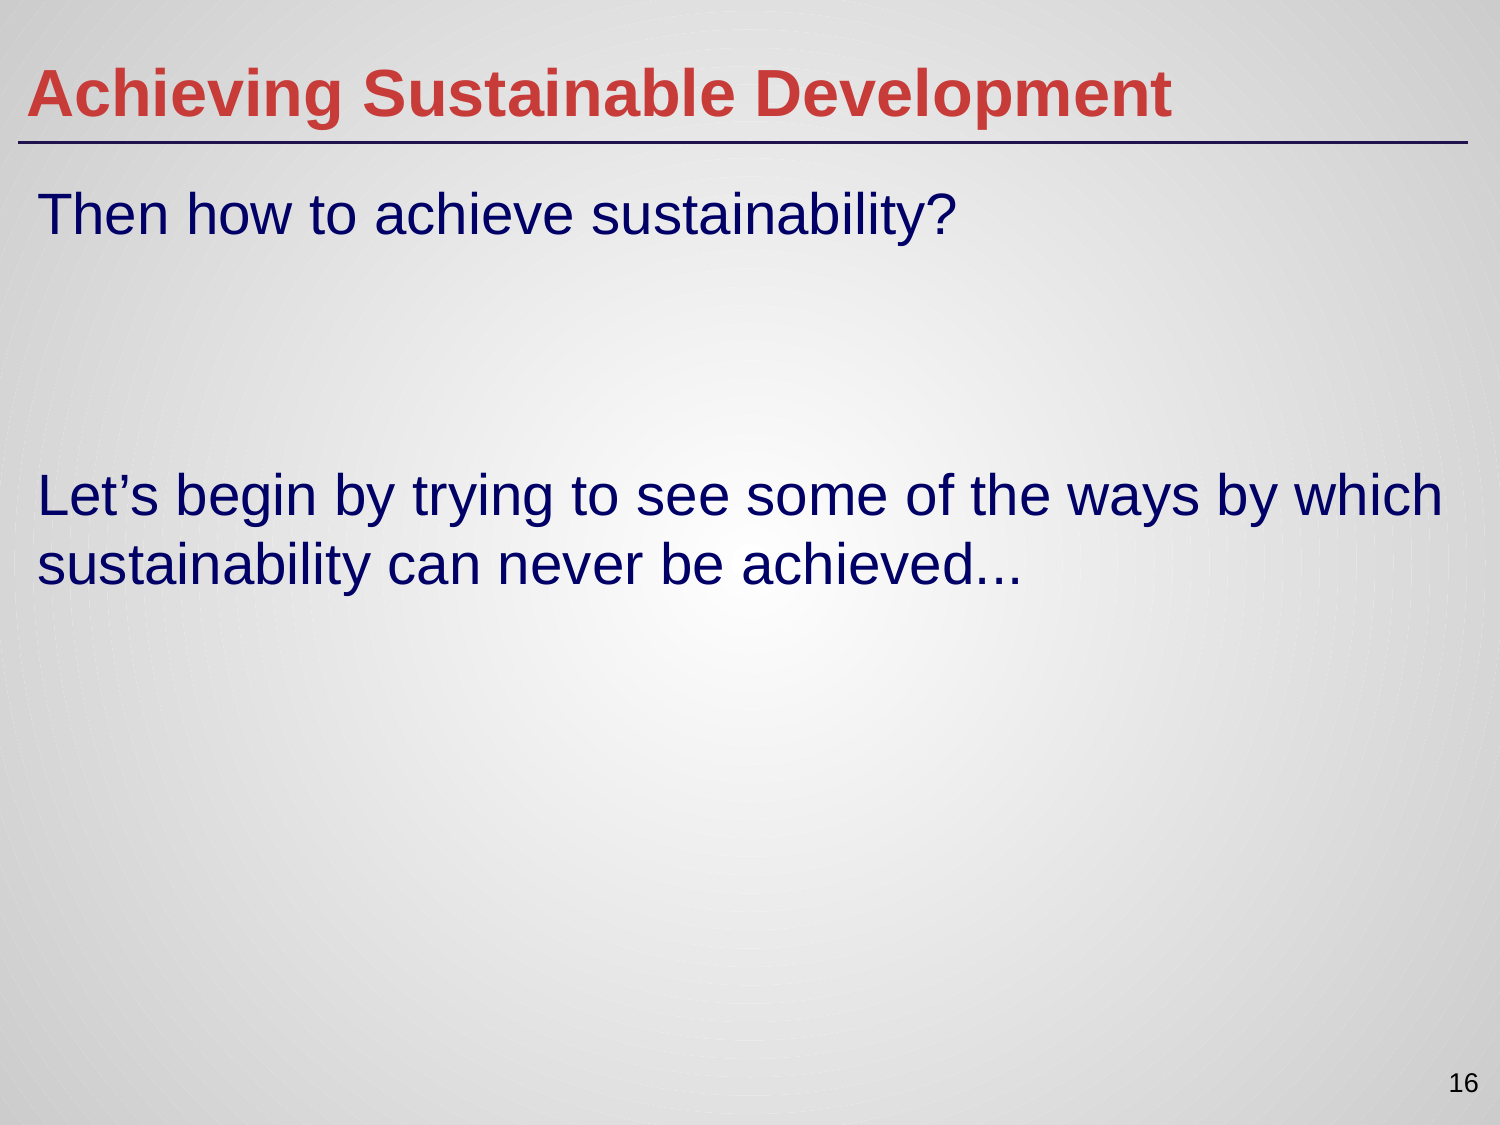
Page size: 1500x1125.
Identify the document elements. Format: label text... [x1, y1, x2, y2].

title Achieving Sustainable Development [11, 9, 1475, 145]
slide_number 16 [1403, 1038, 1494, 1125]
list Then how to achieve sustainability? Let’s begin by trying to see some of the ways by which sustainability can never be achieved... [22, 161, 1463, 1078]
